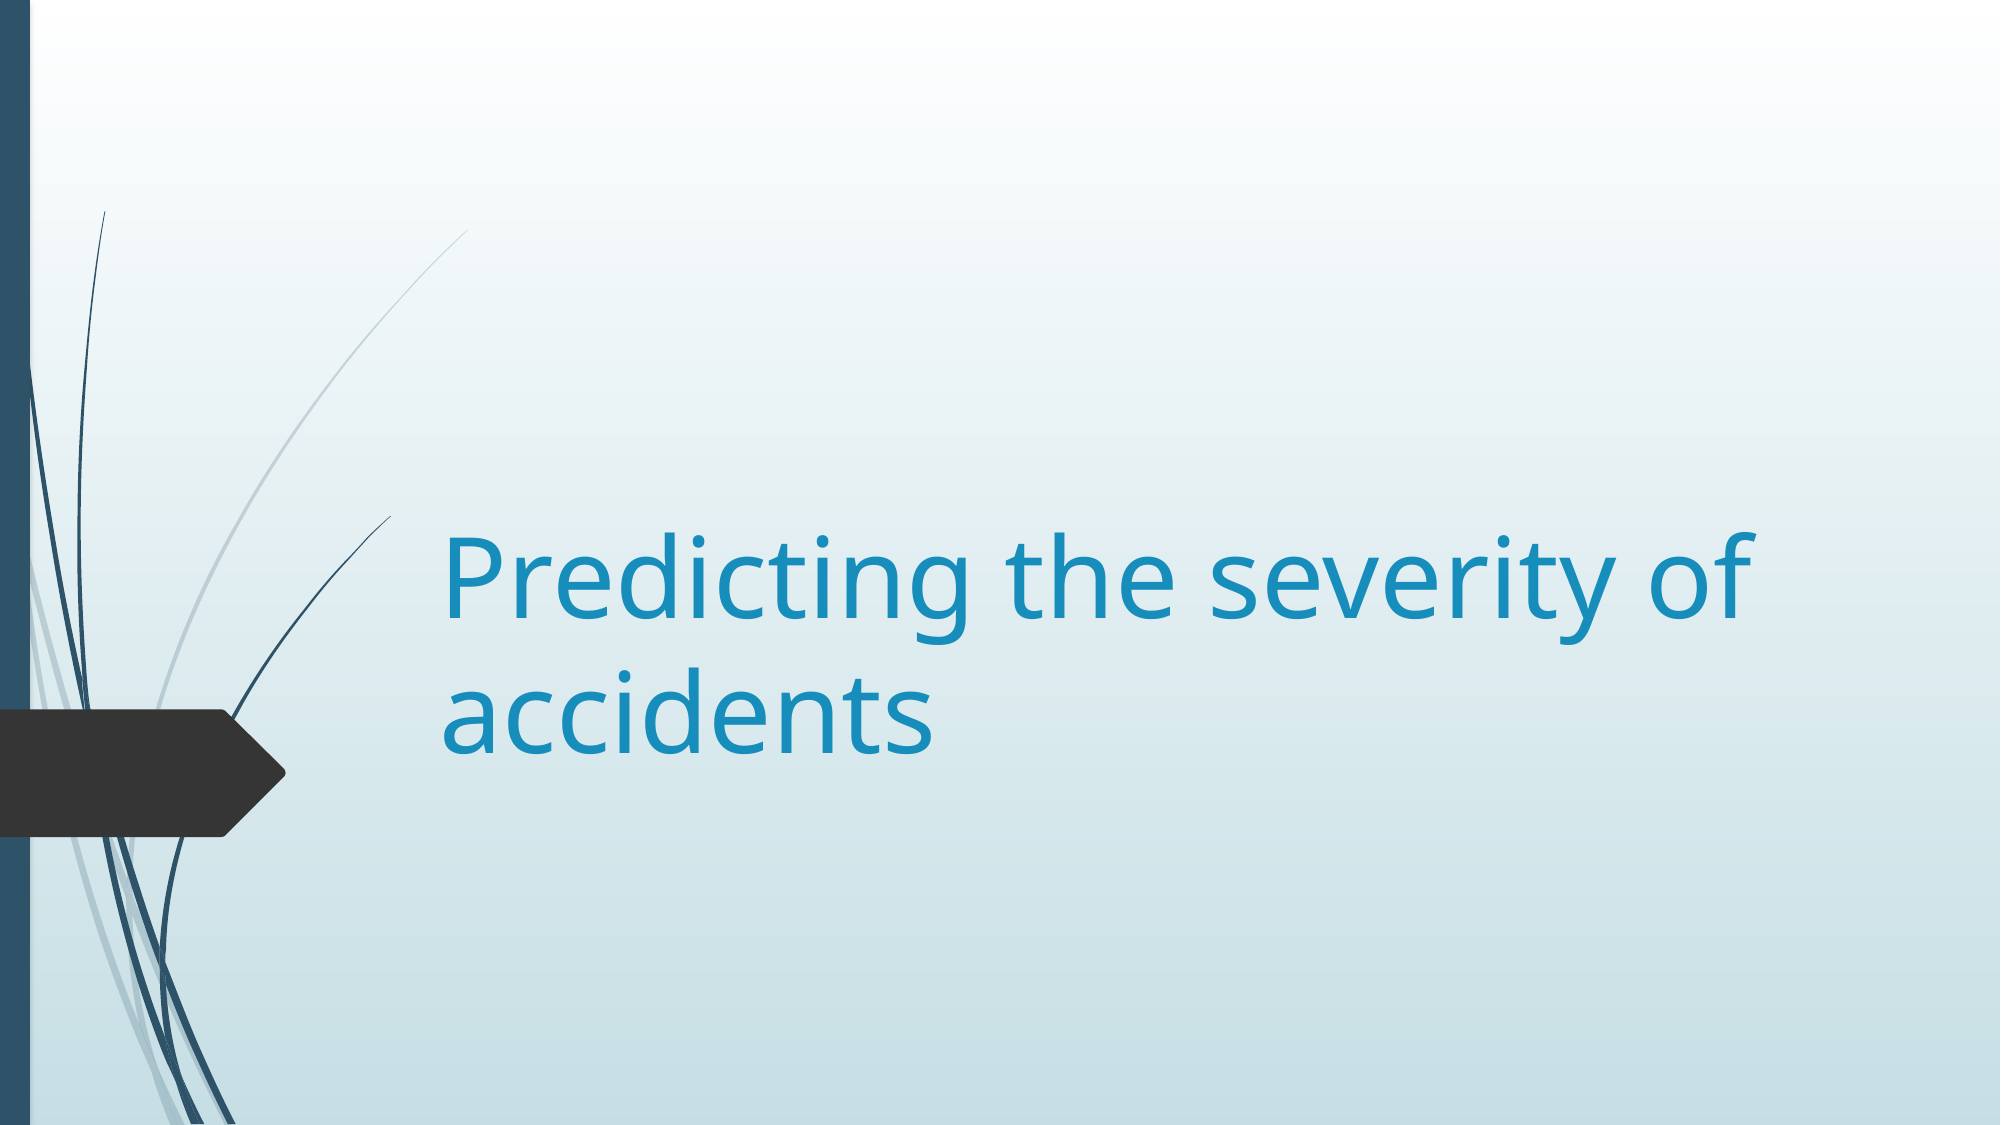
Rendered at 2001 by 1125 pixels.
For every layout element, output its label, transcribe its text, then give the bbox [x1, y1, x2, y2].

title Predicting the severity of accidents [424, 412, 1888, 784]
